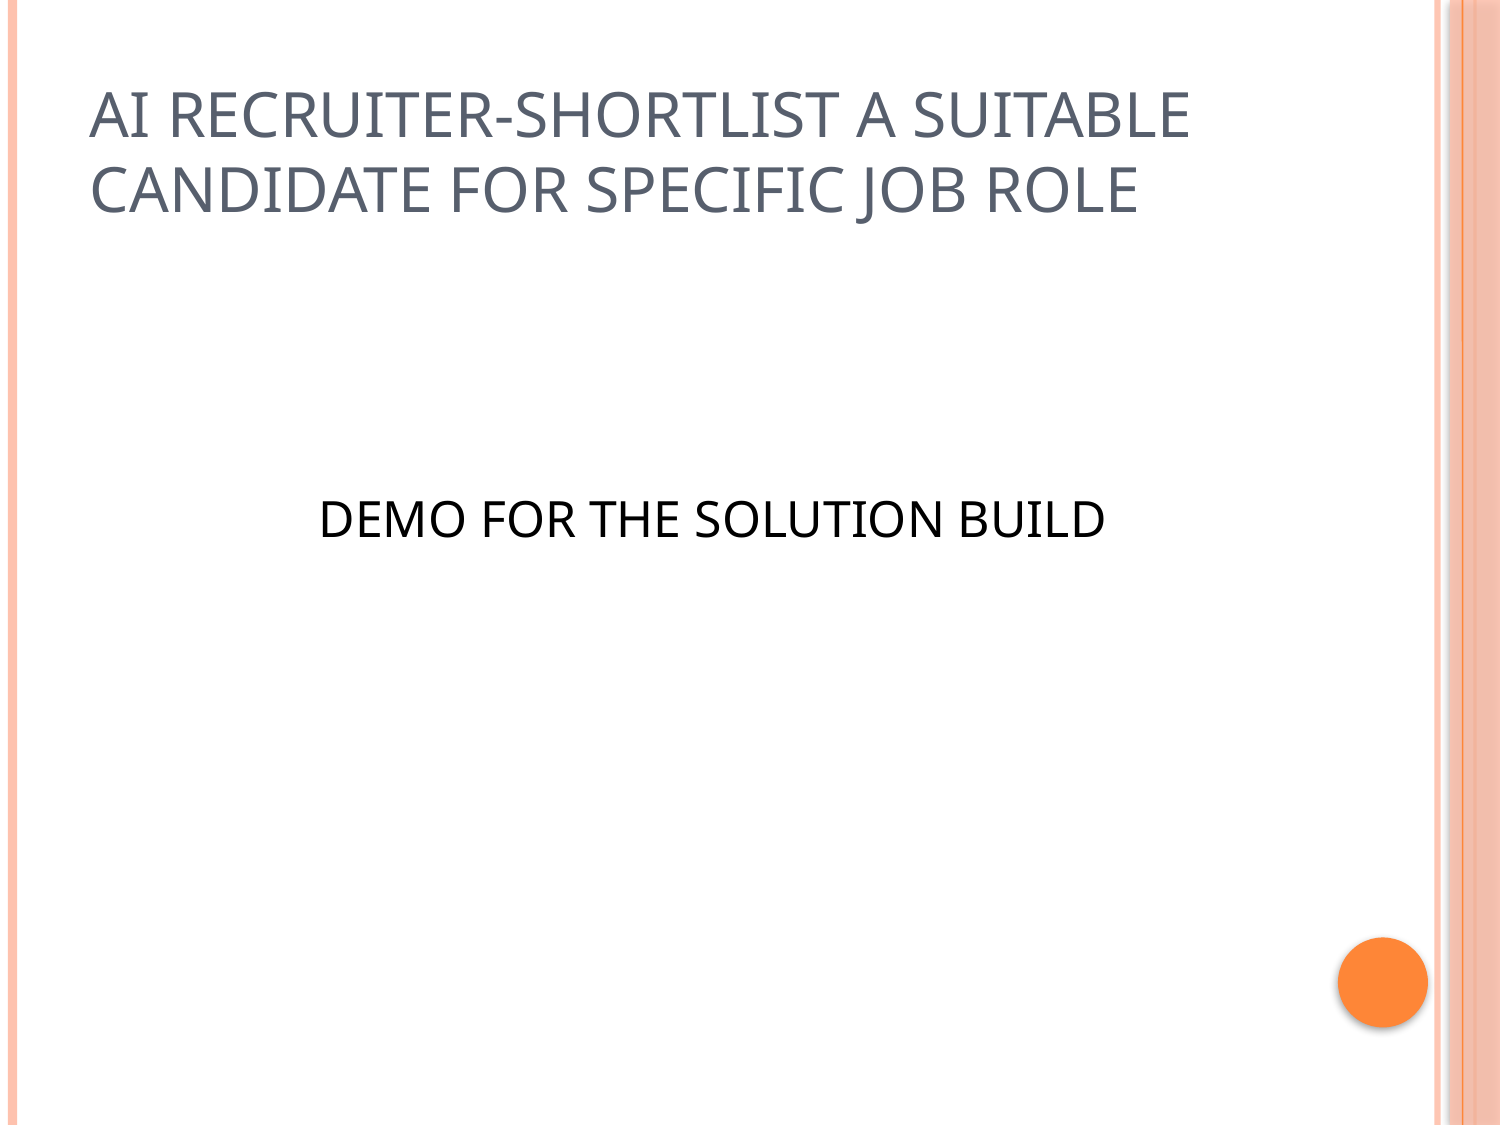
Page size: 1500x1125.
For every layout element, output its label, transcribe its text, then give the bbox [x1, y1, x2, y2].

list DEMO FOR THE SOLUTION BUILD [100, 479, 1326, 744]
title AI Recruiter-Shortlist A Suitable Candidate For Specific Job Role [75, 45, 1300, 233]
